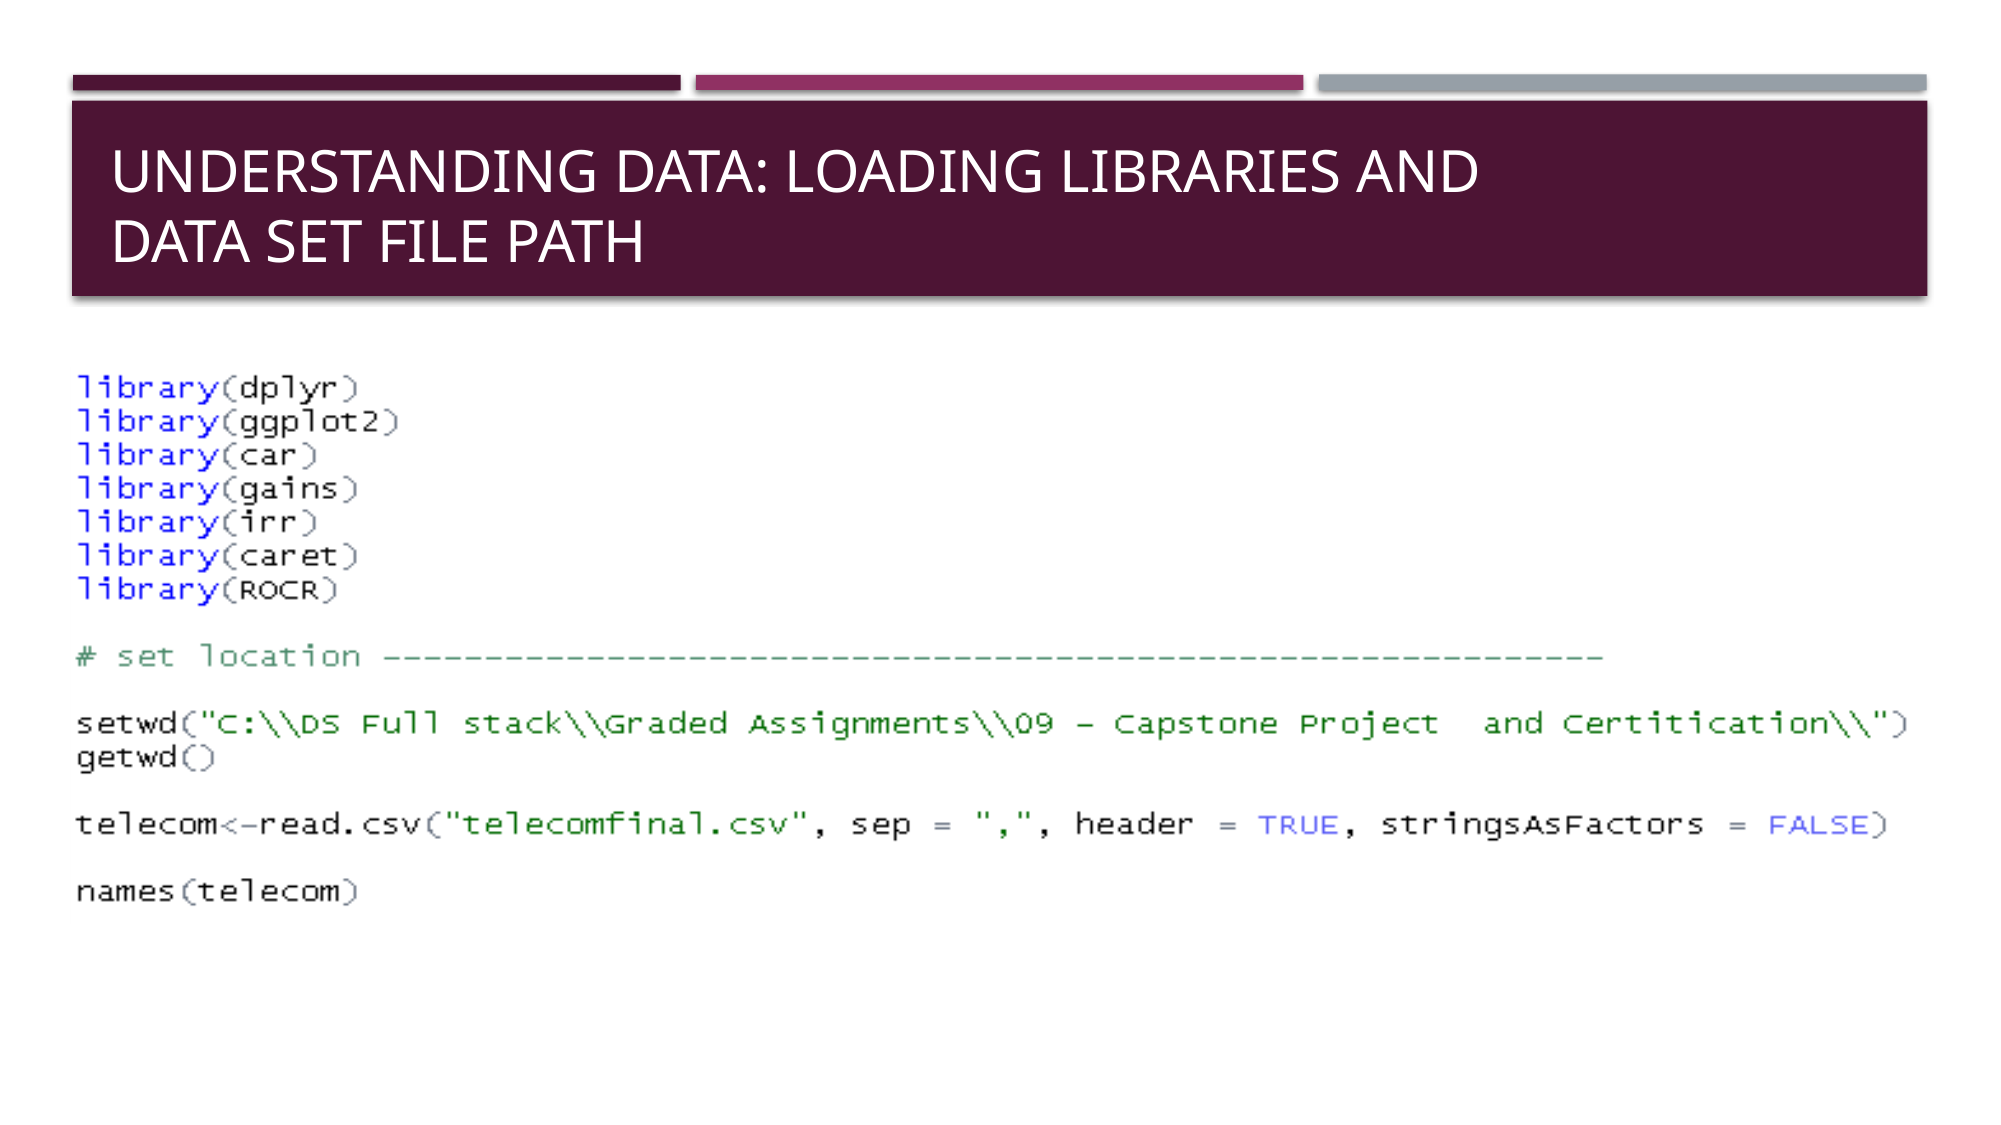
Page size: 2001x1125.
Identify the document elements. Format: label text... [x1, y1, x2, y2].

title Understanding Data: loading libraries and Data set file path [95, 115, 1905, 282]
picture [69, 367, 1928, 924]
